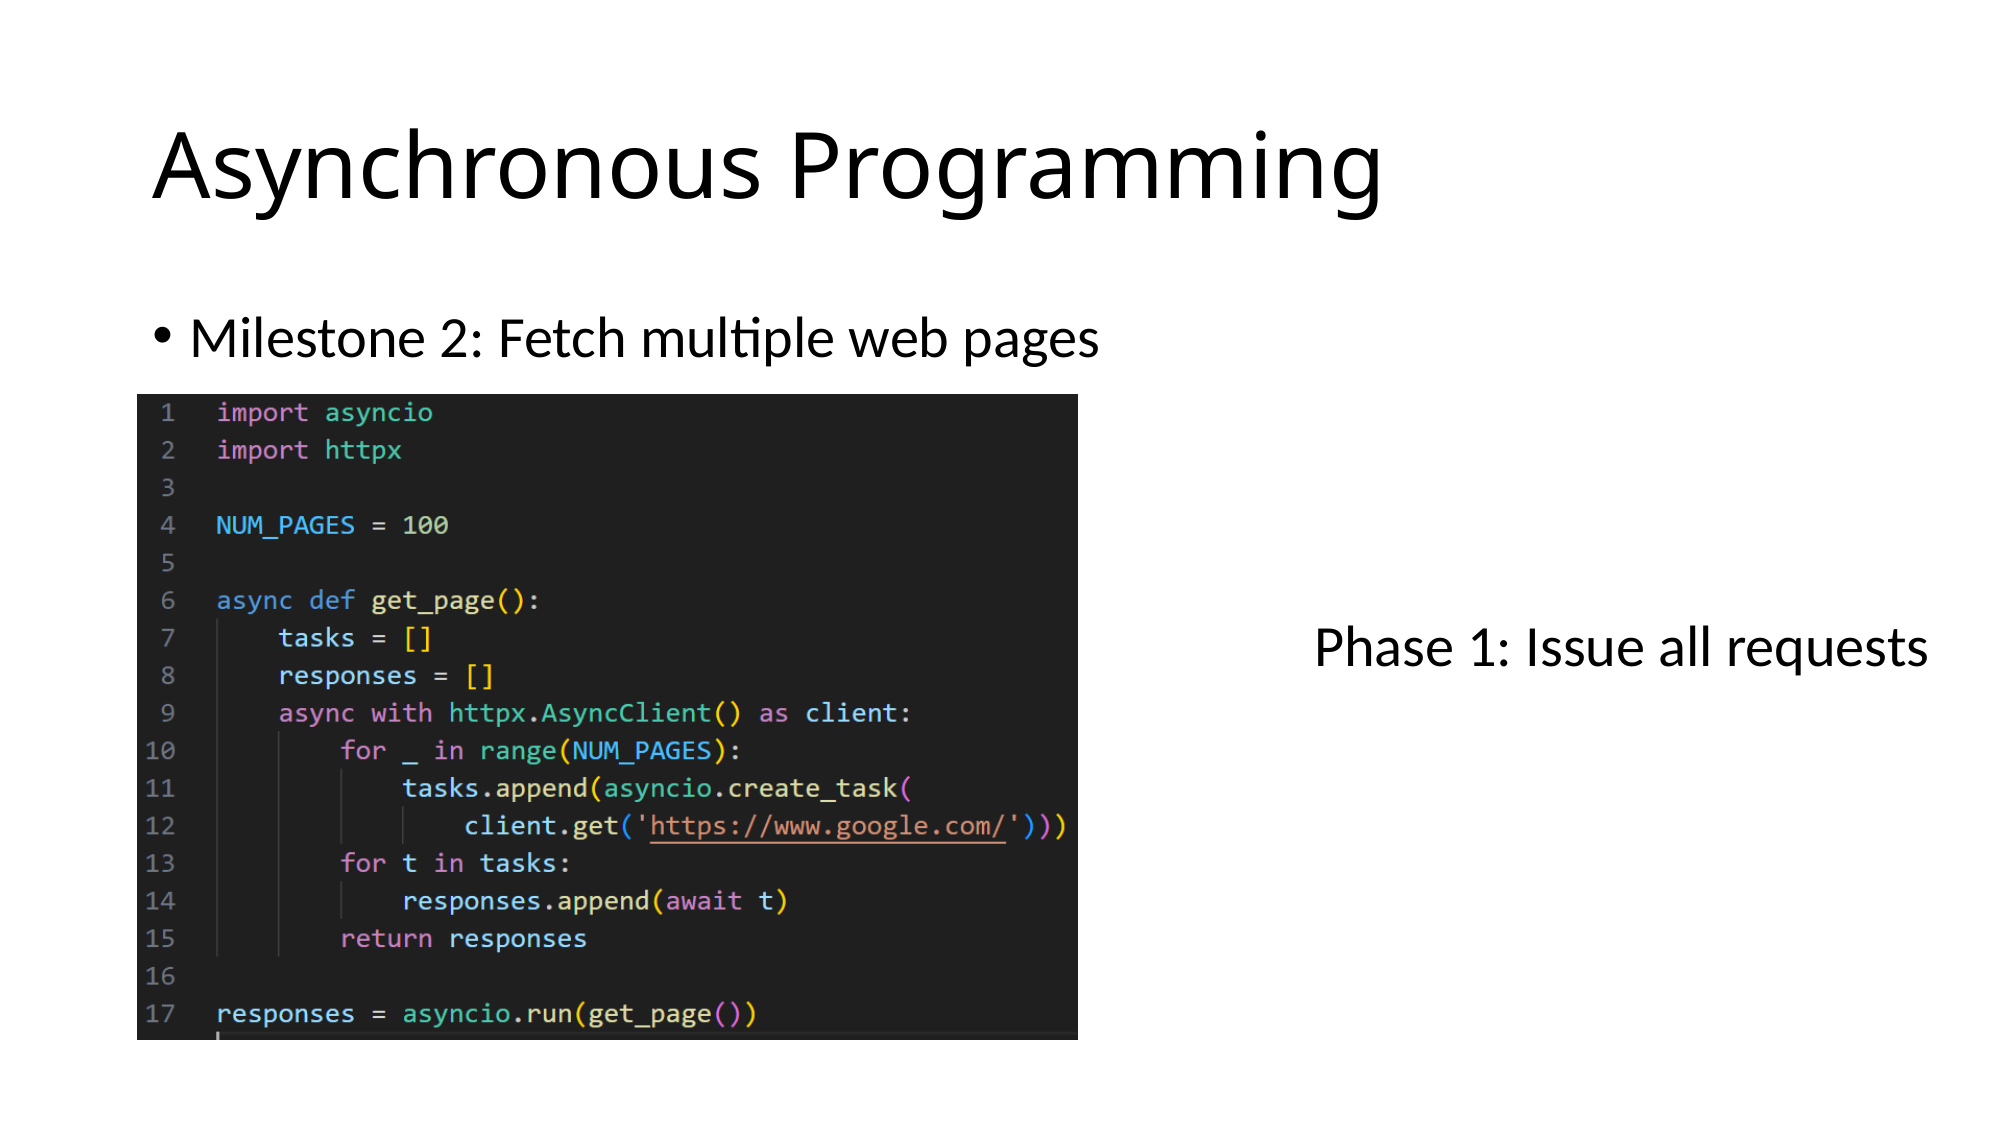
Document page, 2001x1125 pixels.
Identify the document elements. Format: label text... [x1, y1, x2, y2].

list Milestone 2: Fetch multiple web pages [137, 299, 1863, 1014]
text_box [331, 635, 1291, 866]
title Asynchronous Programming [137, 59, 1863, 278]
picture [137, 394, 1078, 1040]
text_box Phase 1: Issue all requests [1299, 601, 2000, 686]
